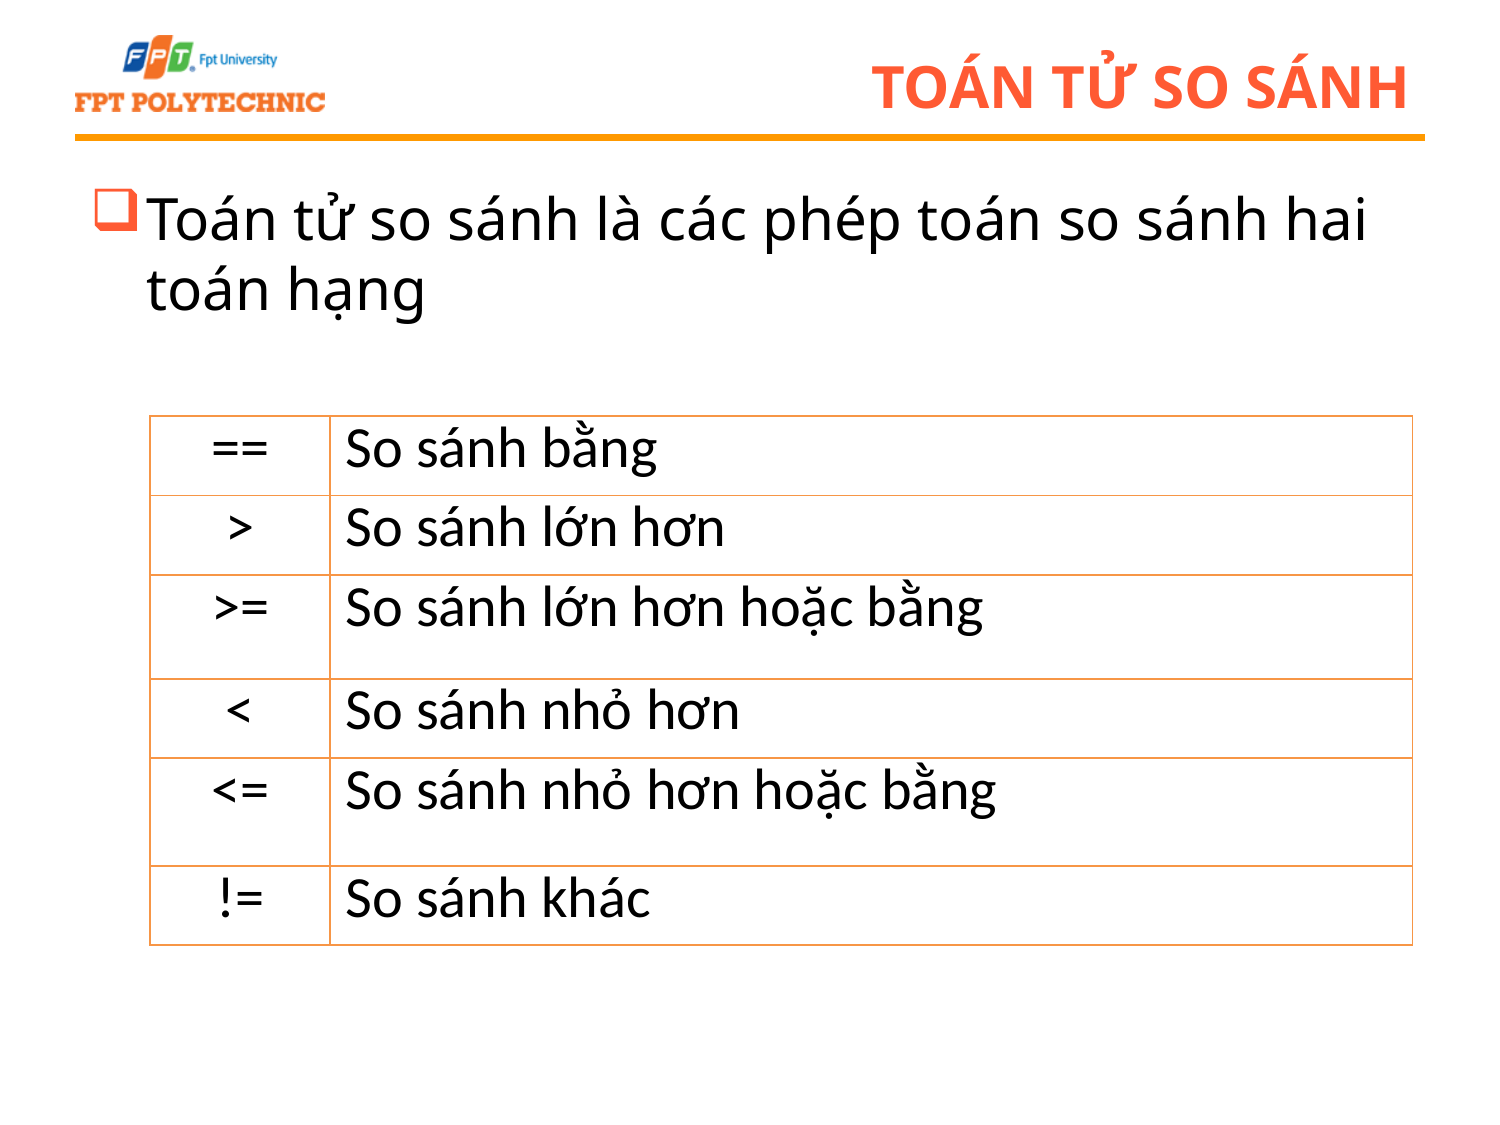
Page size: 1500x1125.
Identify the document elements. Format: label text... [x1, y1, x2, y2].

list Toán tử so sánh là các phép toán so sánh hai toán hạng [75, 174, 1425, 350]
table_cell So sánh khác [331, 867, 1412, 944]
table_cell So sánh nhỏ hơn hoặc bằng [331, 759, 1412, 865]
picture [75, 35, 325, 112]
title Toán tử so sánh [337, 45, 1425, 125]
table_cell != [151, 867, 329, 944]
table_cell < [151, 680, 329, 757]
table_cell >= [151, 576, 329, 678]
table_cell So sánh lớn hơn hoặc bằng [331, 576, 1412, 678]
table_header So sánh bằng [331, 417, 1412, 495]
table_cell So sánh lớn hơn [331, 496, 1412, 574]
table_header == [151, 417, 329, 495]
table_cell > [151, 496, 329, 574]
table_cell So sánh nhỏ hơn [331, 680, 1412, 757]
table_cell <= [151, 759, 329, 865]
